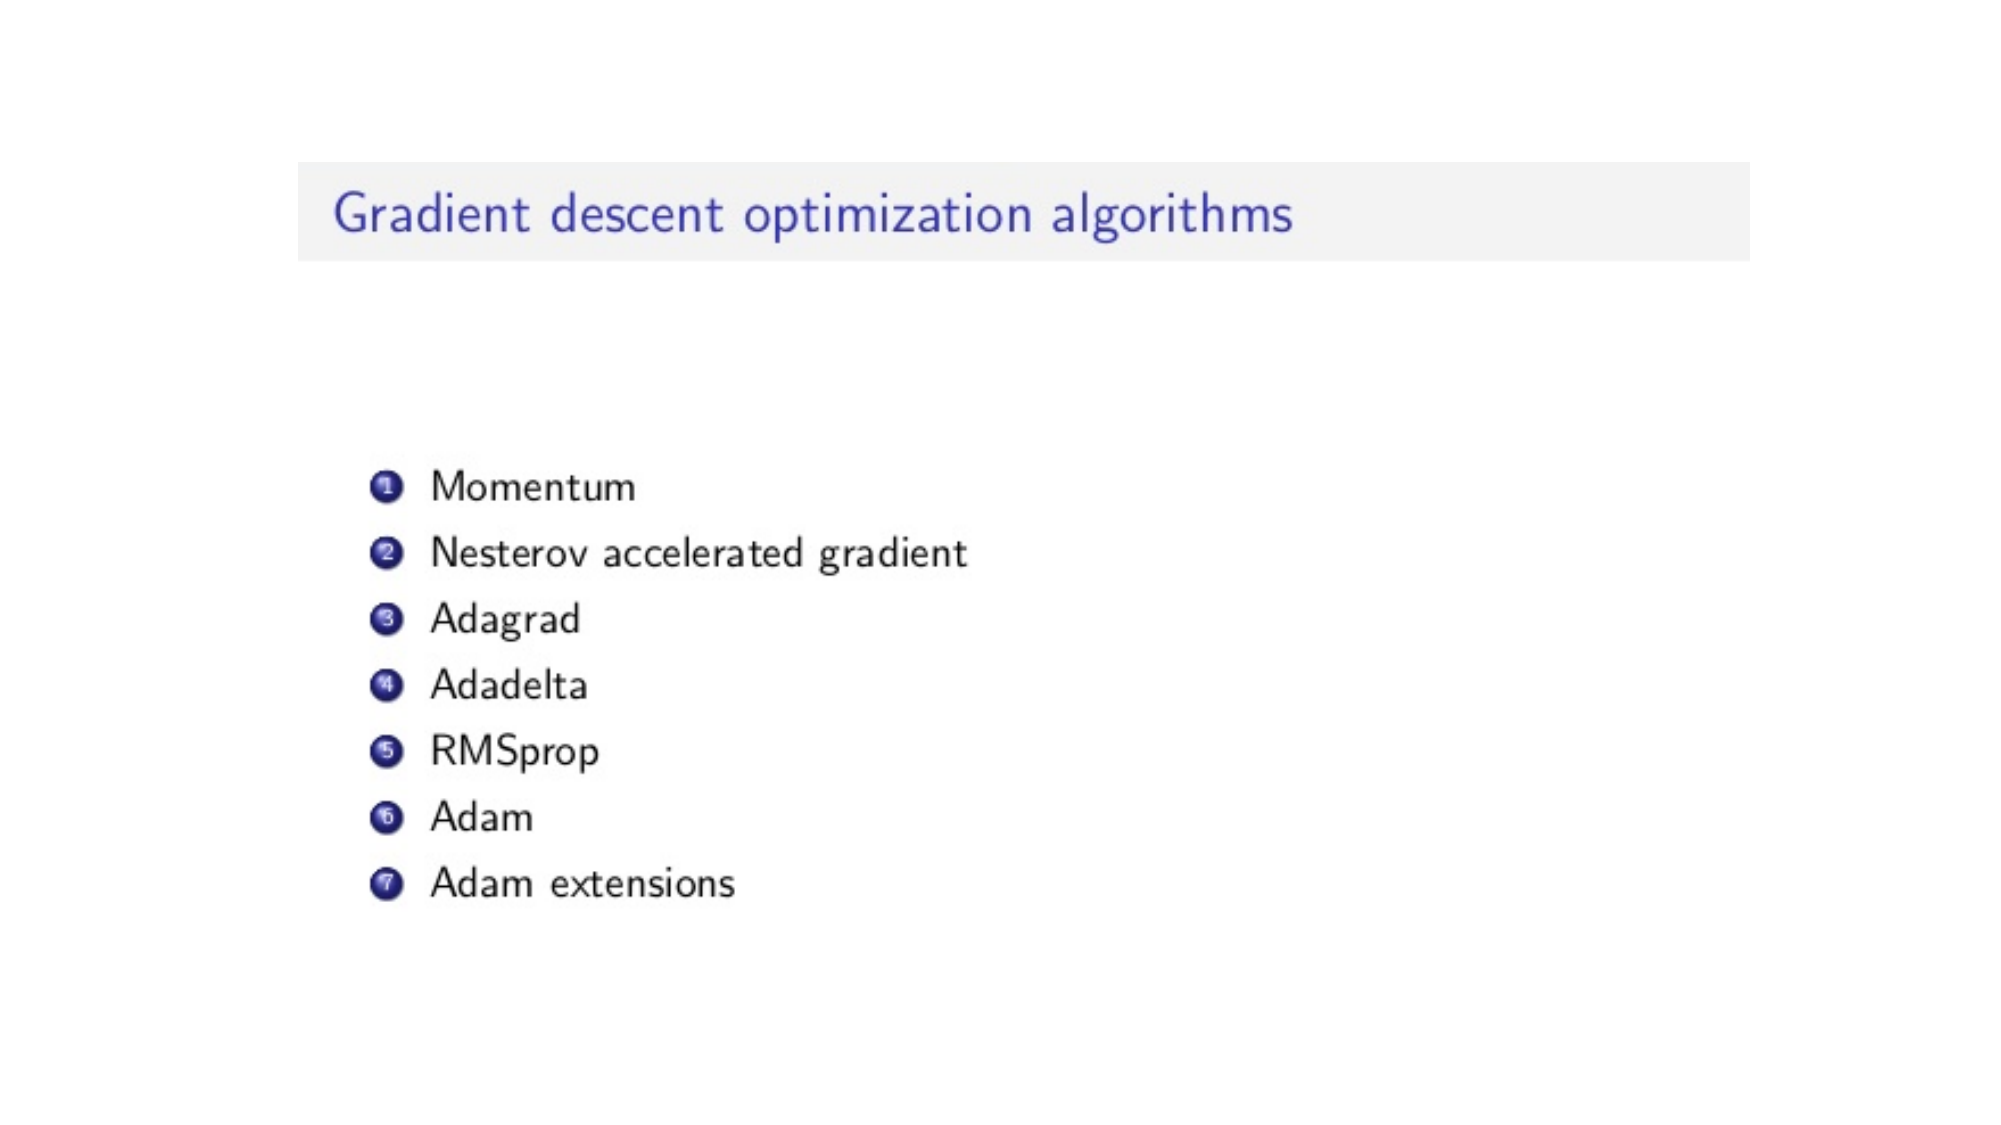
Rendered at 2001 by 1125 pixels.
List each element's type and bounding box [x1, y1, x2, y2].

picture [298, 162, 1751, 1000]
